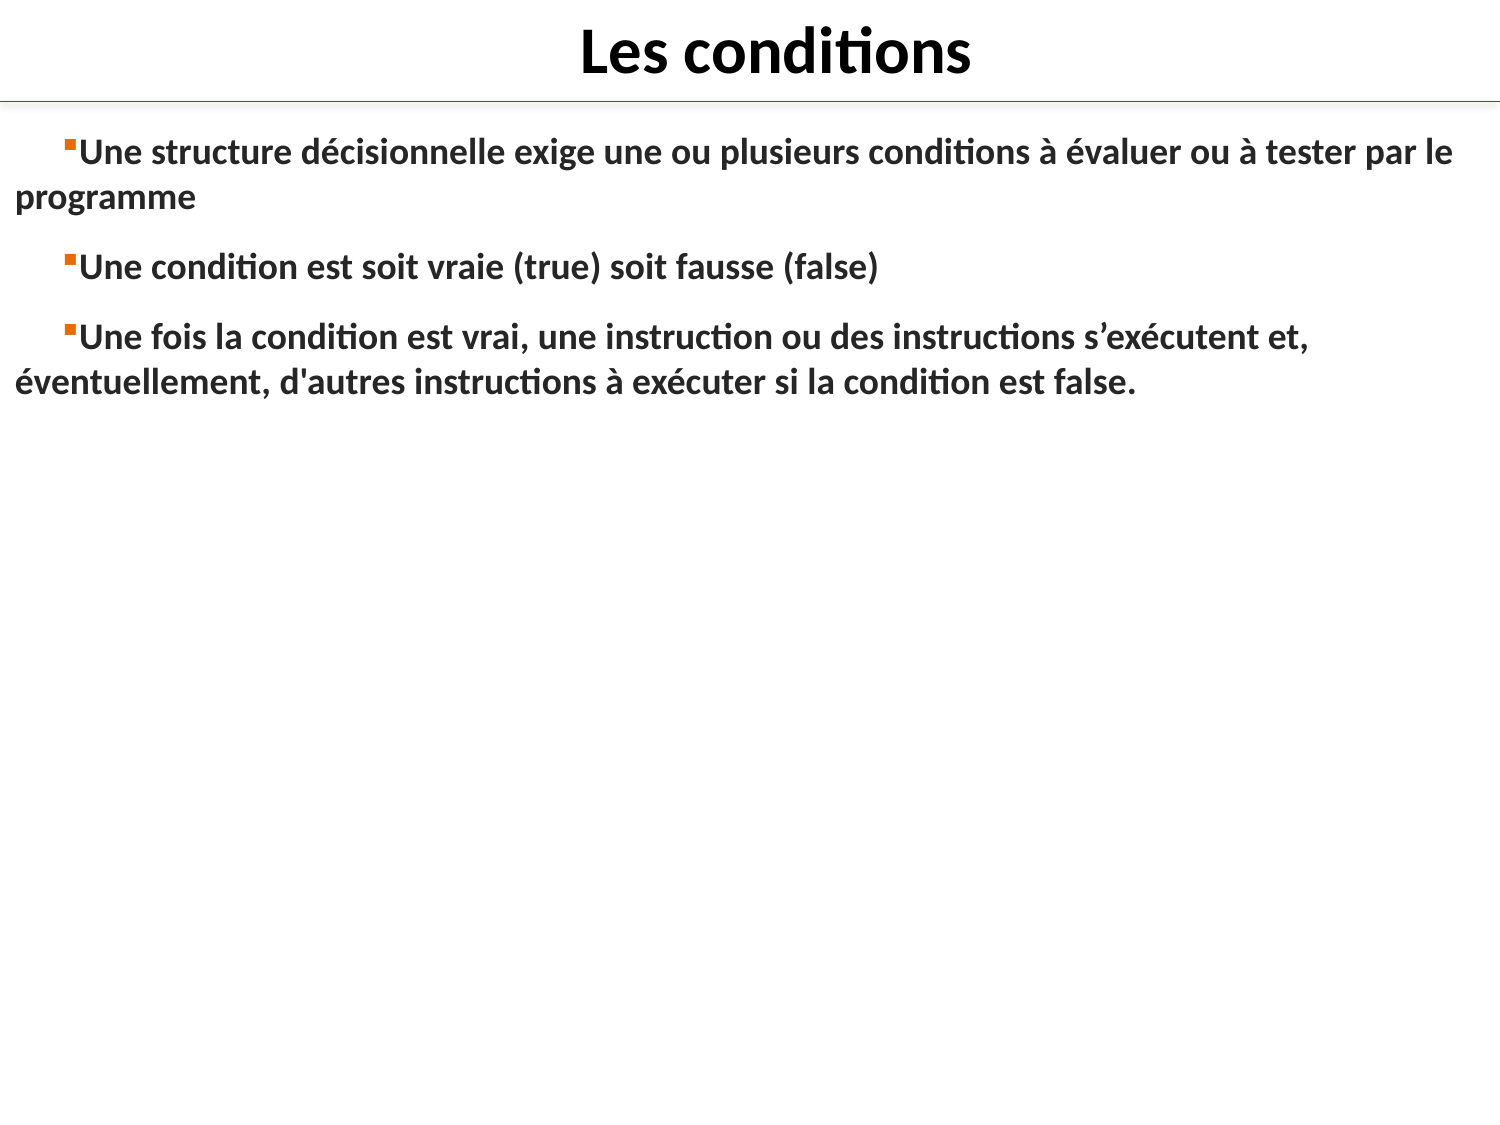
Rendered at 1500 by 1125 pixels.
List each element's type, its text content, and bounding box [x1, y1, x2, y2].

text_box Les conditions [53, 0, 1500, 95]
text_box Une structure décisionnelle exige une ou plusieurs conditions à évaluer ou à tester par le programme Une condition est soit vraie (true) soit fausse (false) Une fois la condition est vrai, une instruction ou des instructions s’exécutent et, éventuellement, d'autres instructions à exécuter si la condition est false. [0, 119, 1500, 410]
